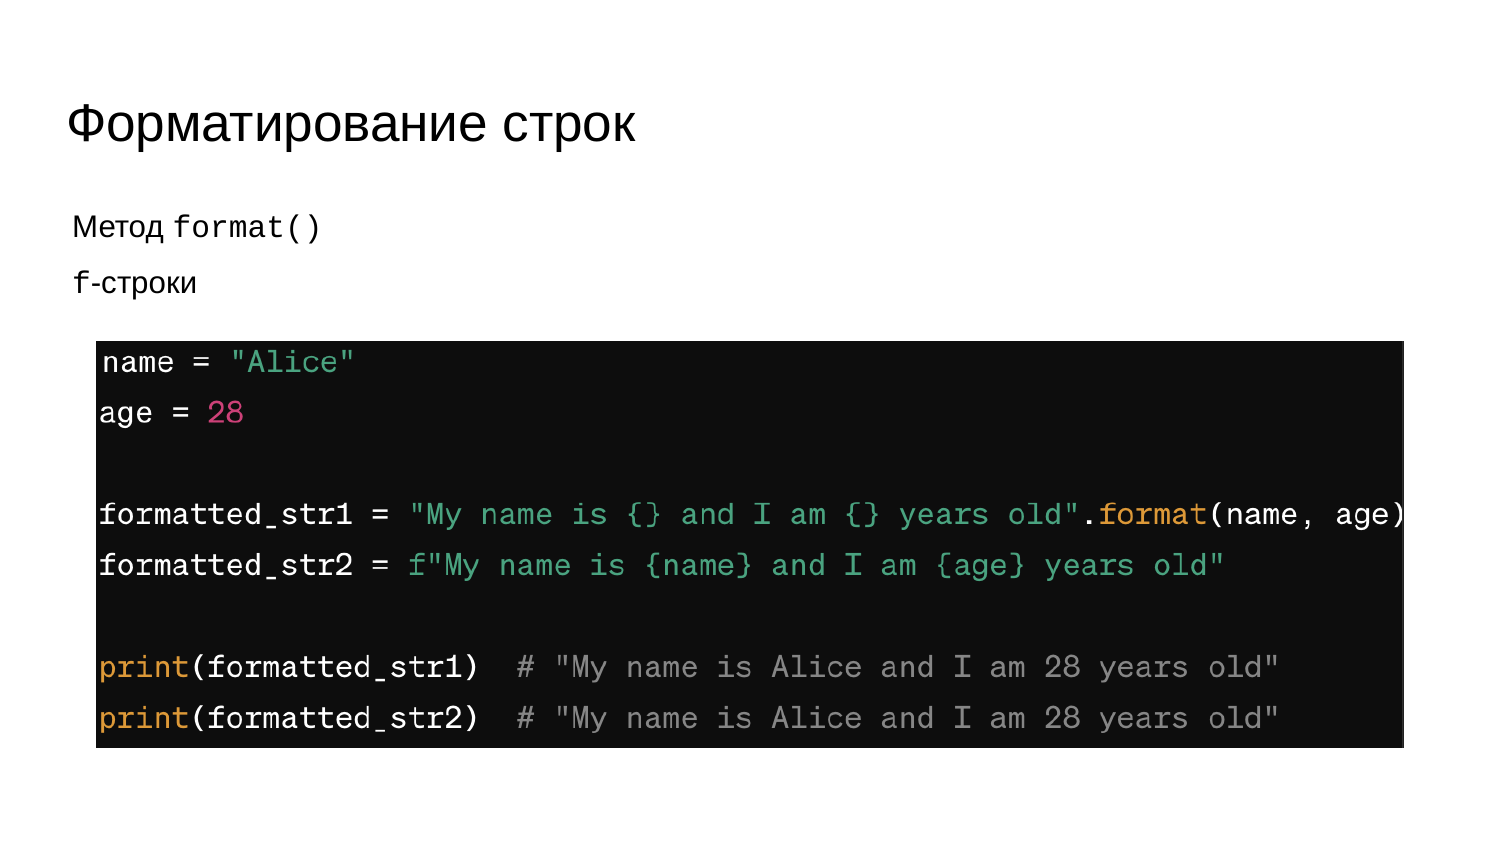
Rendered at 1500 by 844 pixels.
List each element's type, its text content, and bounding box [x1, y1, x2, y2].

picture [96, 341, 1404, 749]
list Метод format() f-строки [57, 194, 1455, 315]
title Форматирование строк [51, 73, 1449, 168]
